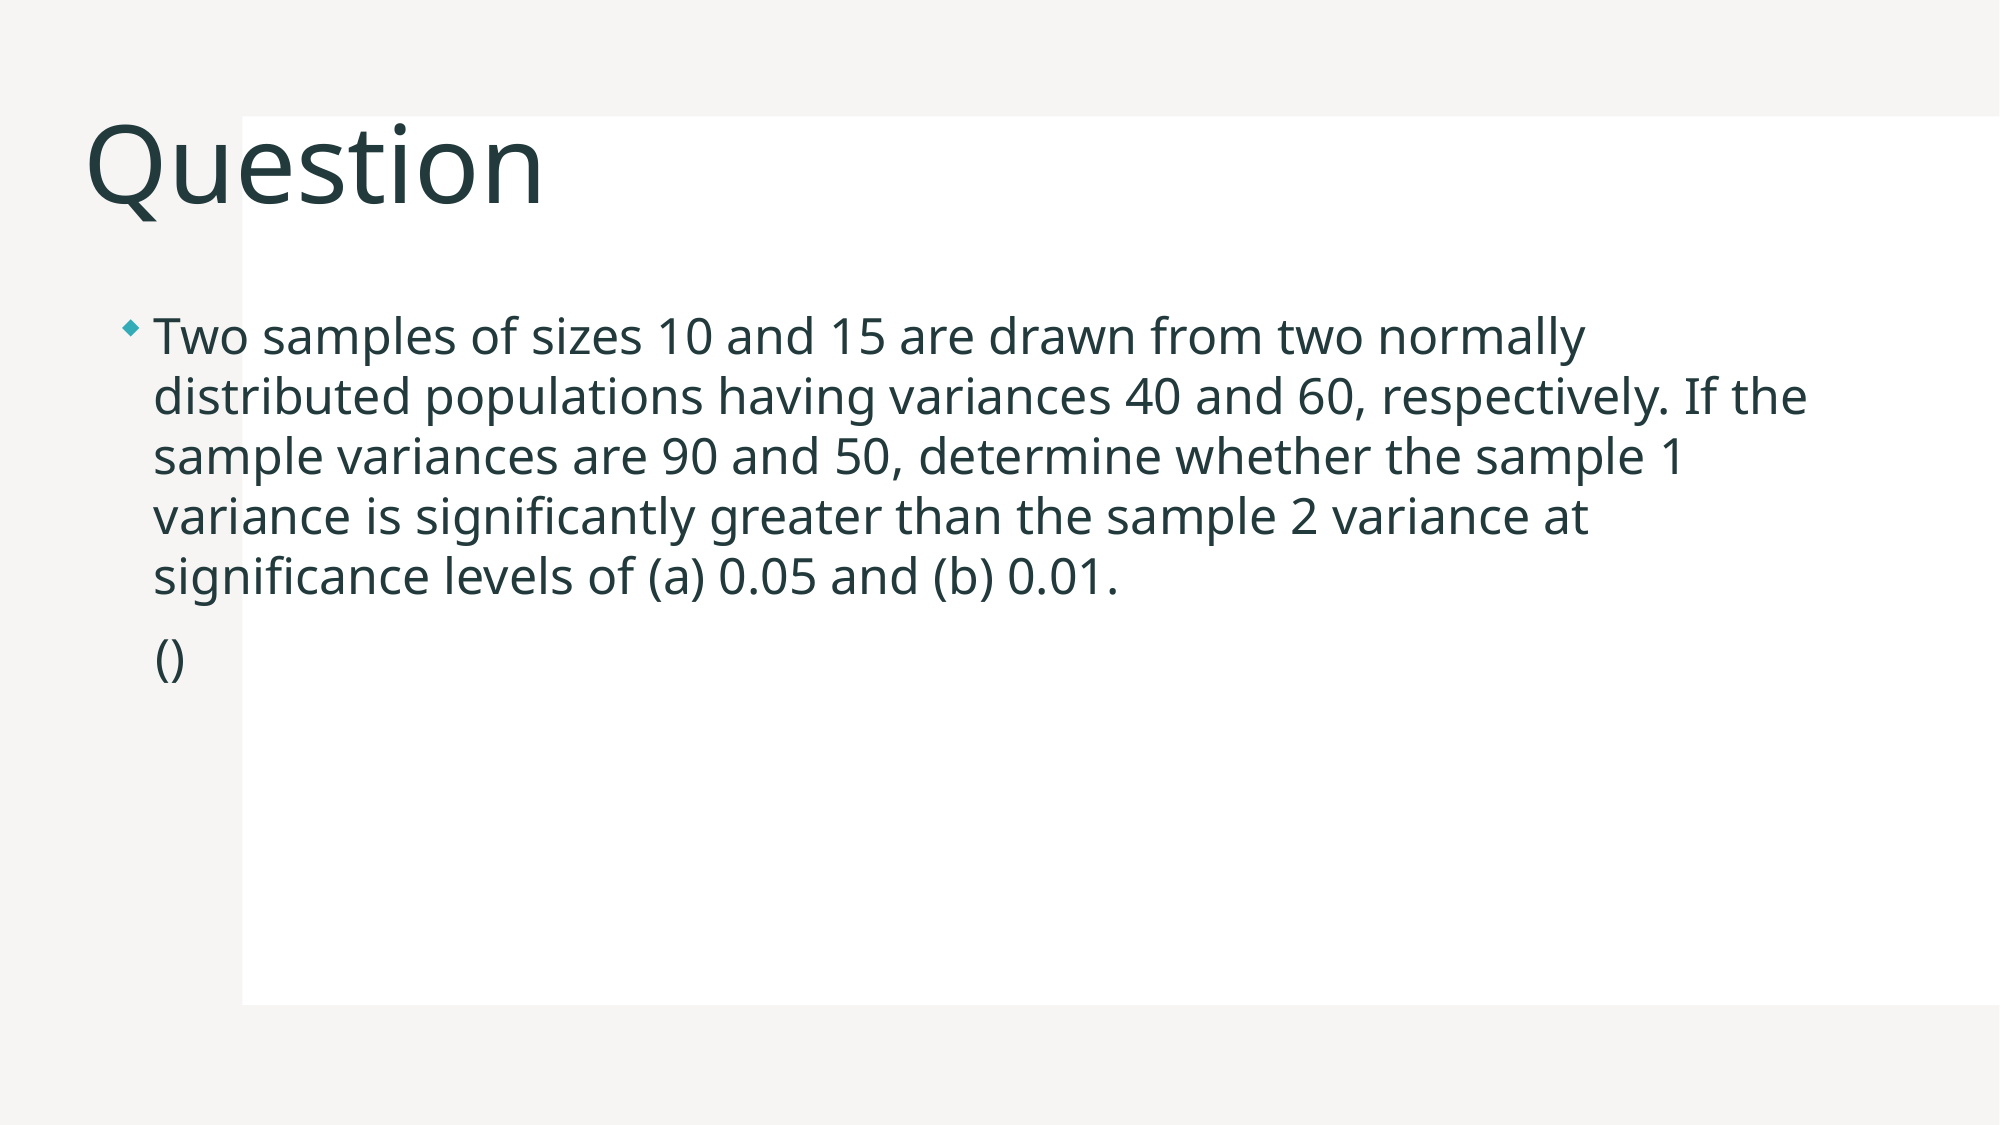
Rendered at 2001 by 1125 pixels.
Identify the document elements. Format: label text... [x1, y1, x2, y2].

title Question [68, 59, 1799, 278]
